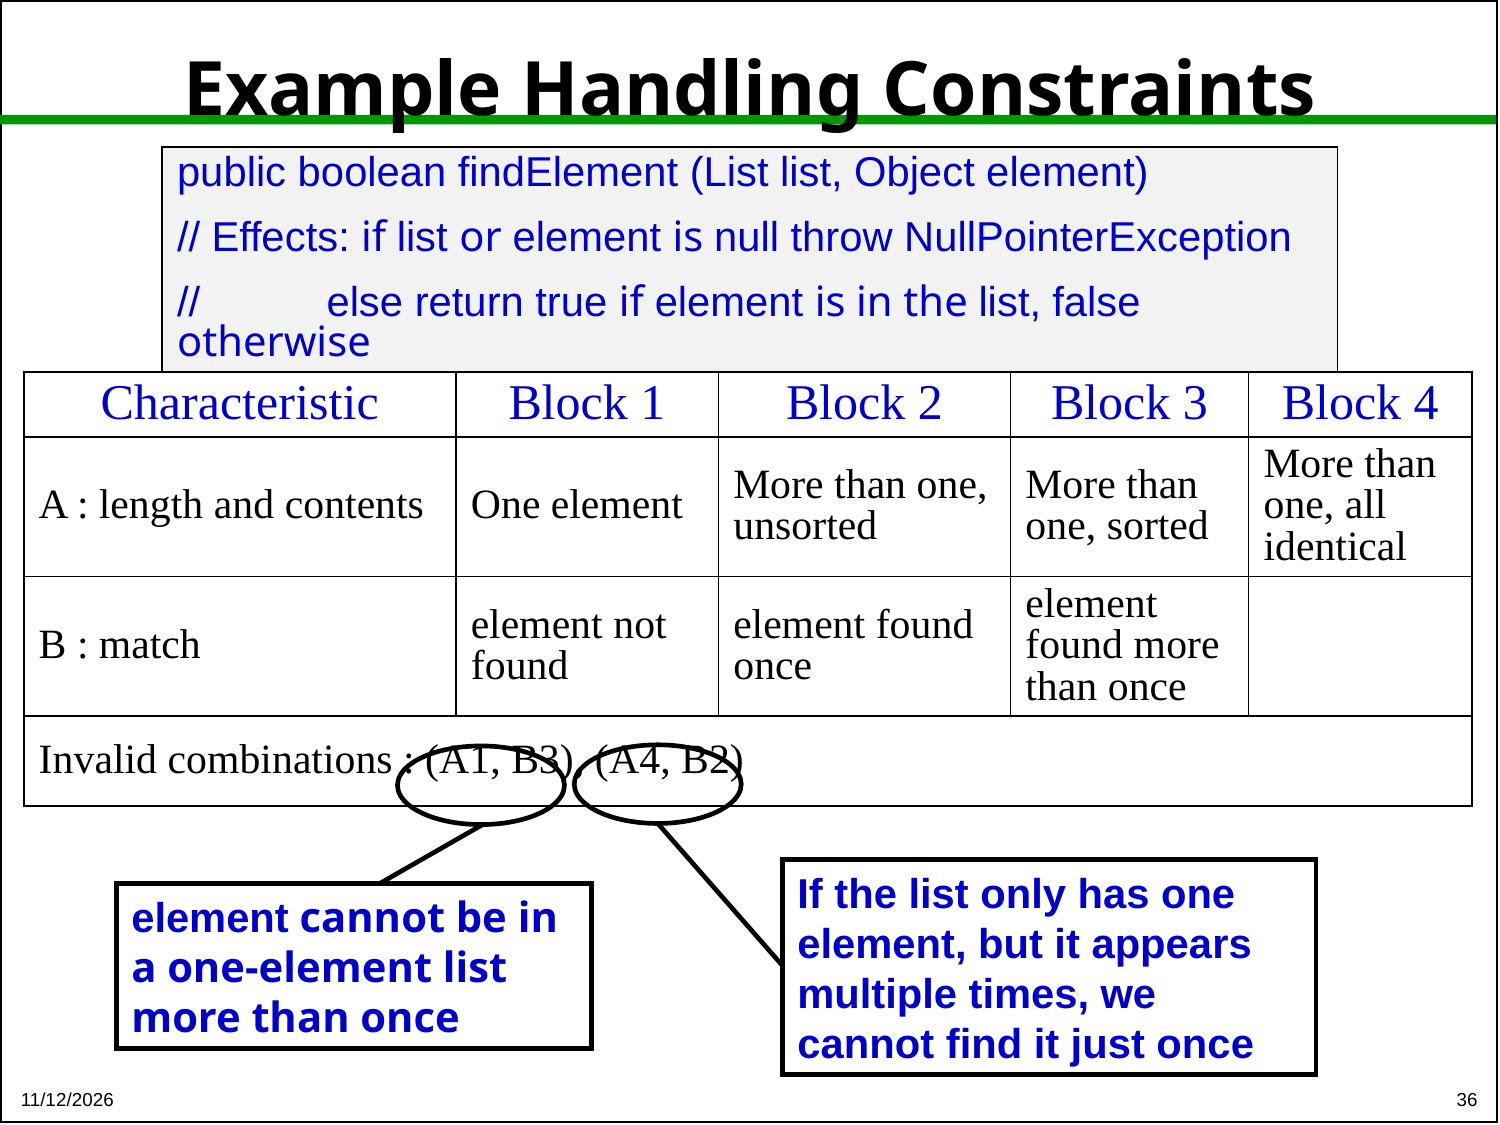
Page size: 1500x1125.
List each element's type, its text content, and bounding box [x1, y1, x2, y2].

table_cell More than one, all identical [1249, 438, 1471, 576]
table_header Block 1 [457, 373, 718, 436]
text_box public boolean findElement (List list, Object element) // Effects: if list or element is null throw NullPointerException // else return true if element is in the list, false otherwise [162, 147, 1338, 371]
slide_number 36 [1179, 1074, 1493, 1119]
table_cell More than one, sorted [1011, 438, 1248, 576]
slide_number 16-Jul-21 [5, 1077, 637, 1119]
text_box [574, 744, 1317, 1077]
table_cell element found once [719, 577, 1010, 715]
table_header Block 4 [1249, 373, 1471, 436]
table_header Characteristic [25, 373, 455, 436]
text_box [116, 745, 574, 1051]
table_cell element found more than once [1011, 577, 1248, 715]
table_cell A : length and contents [25, 438, 455, 576]
table_cell Invalid combinations : (A1, B3), (A4, B2) [25, 717, 1471, 805]
table_header Block 3 [1011, 373, 1248, 436]
table_cell One element [457, 438, 718, 576]
table_cell More than one, unsorted [719, 438, 1010, 576]
table_cell B : match [25, 577, 455, 715]
title Example Handling Constraints [13, 15, 1486, 167]
table_header Block 2 [719, 373, 1010, 436]
table_cell element not found [457, 577, 718, 715]
table_cell [1249, 577, 1471, 715]
